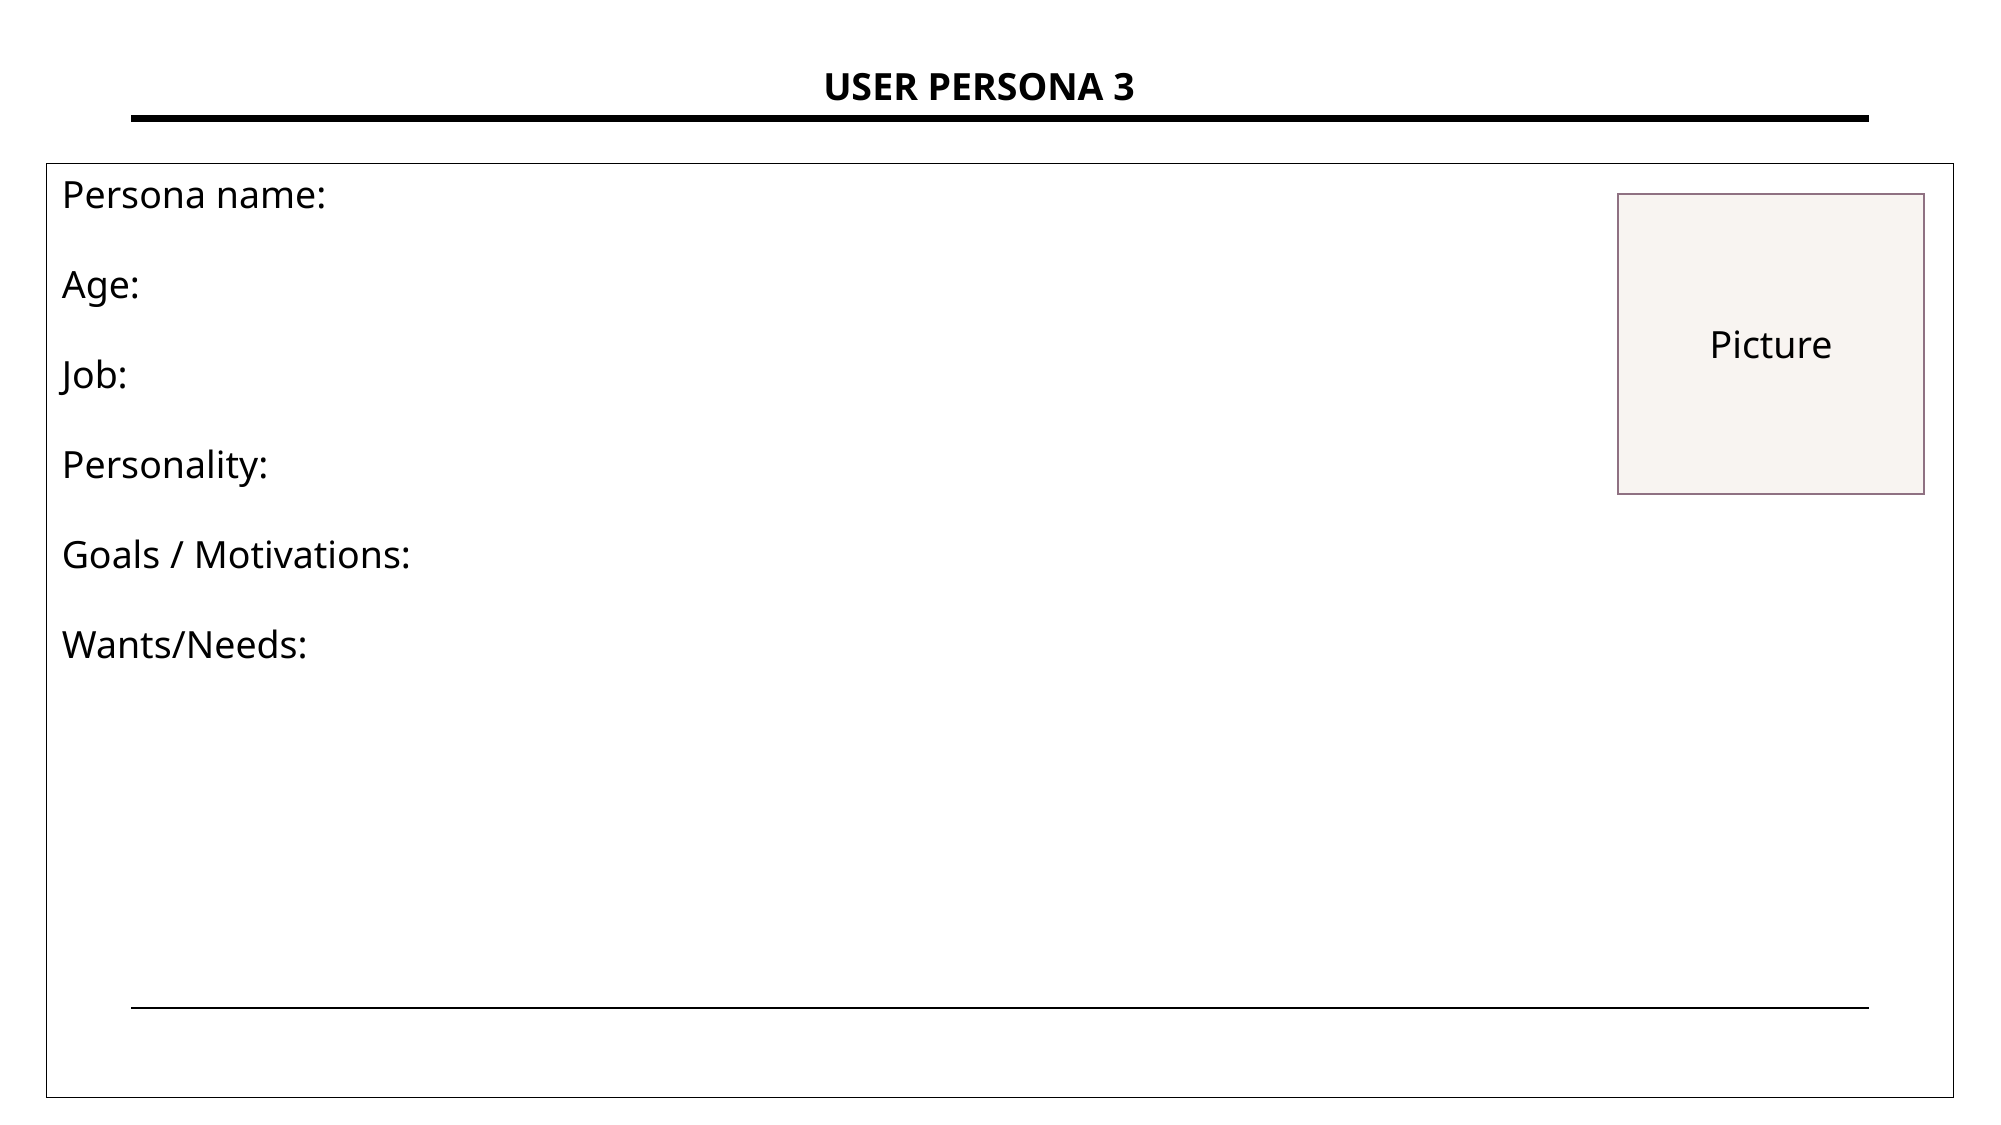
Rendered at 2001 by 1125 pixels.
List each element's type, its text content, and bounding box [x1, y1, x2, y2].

text_box Picture [1617, 193, 1925, 495]
text_box Persona name: Age: Job: Personality: Goals / Motivations: Wants/Needs: [46, 163, 1954, 1098]
text_box USER PERSONA 3 [479, 55, 1480, 116]
